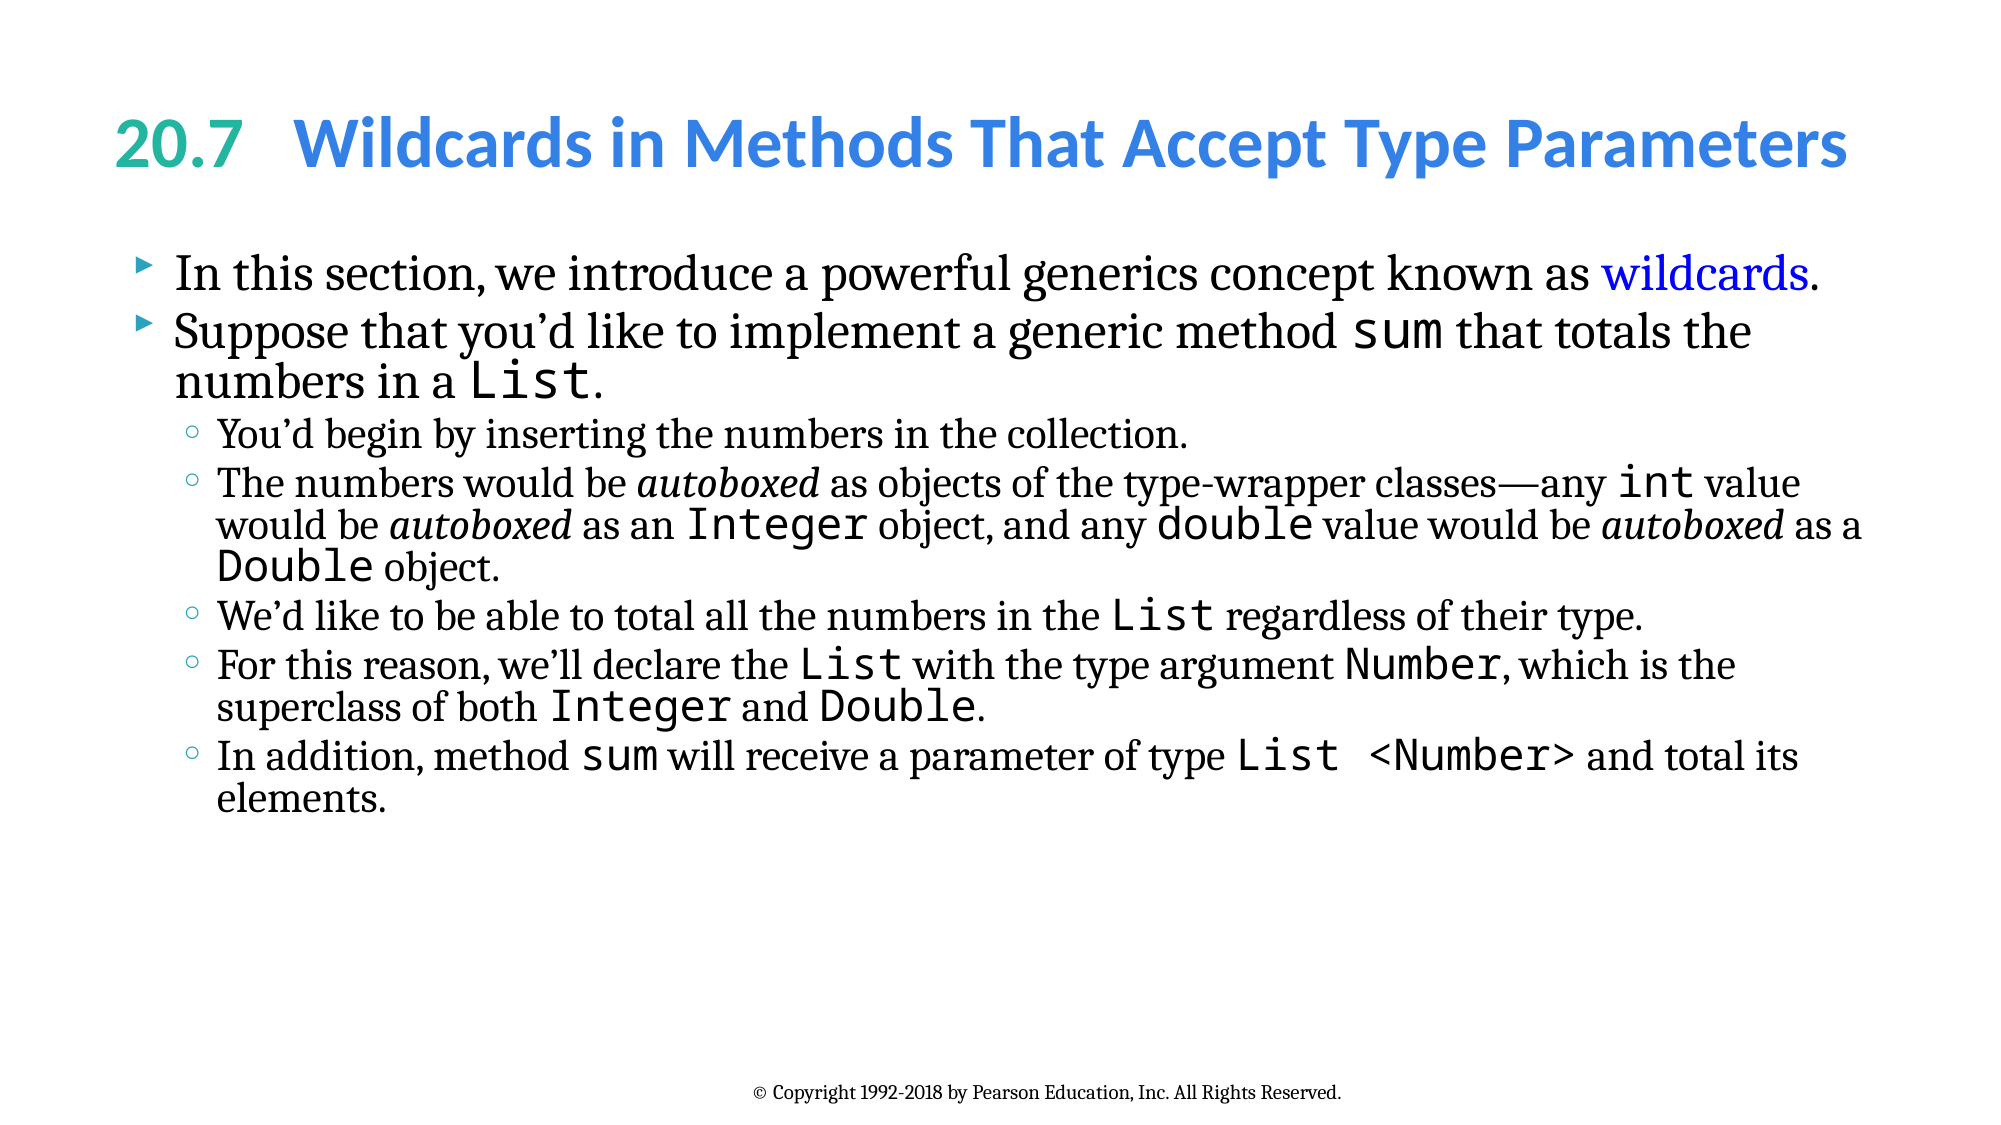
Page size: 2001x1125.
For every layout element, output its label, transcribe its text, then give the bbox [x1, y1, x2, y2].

title 20.7 Wildcards in Methods That Accept Type Parameters [99, 45, 1900, 233]
list In this section, we introduce a powerful generics concept known as wildcards. Suppose that you’d like to implement a generic method sum that totals the numbers in a List. You’d begin by inserting the numbers in the collection. The numbers would be autoboxed as objects of the type-wrapper classes—any int value would be autoboxed as an Integer object, and any double value would be autoboxed as a Double object. We’d like to be able to total all the numbers in the List regardless of their type. For this reason, we’ll declare the List with the type argument Number, which is the superclass of both Integer and Double. In addition, method sum will receive a parameter of type List <Number> and total its elements. [99, 242, 1900, 986]
footer © Copyright 1992-2018 by Pearson Education, Inc. All Rights Reserved. [736, 1051, 1892, 1112]
